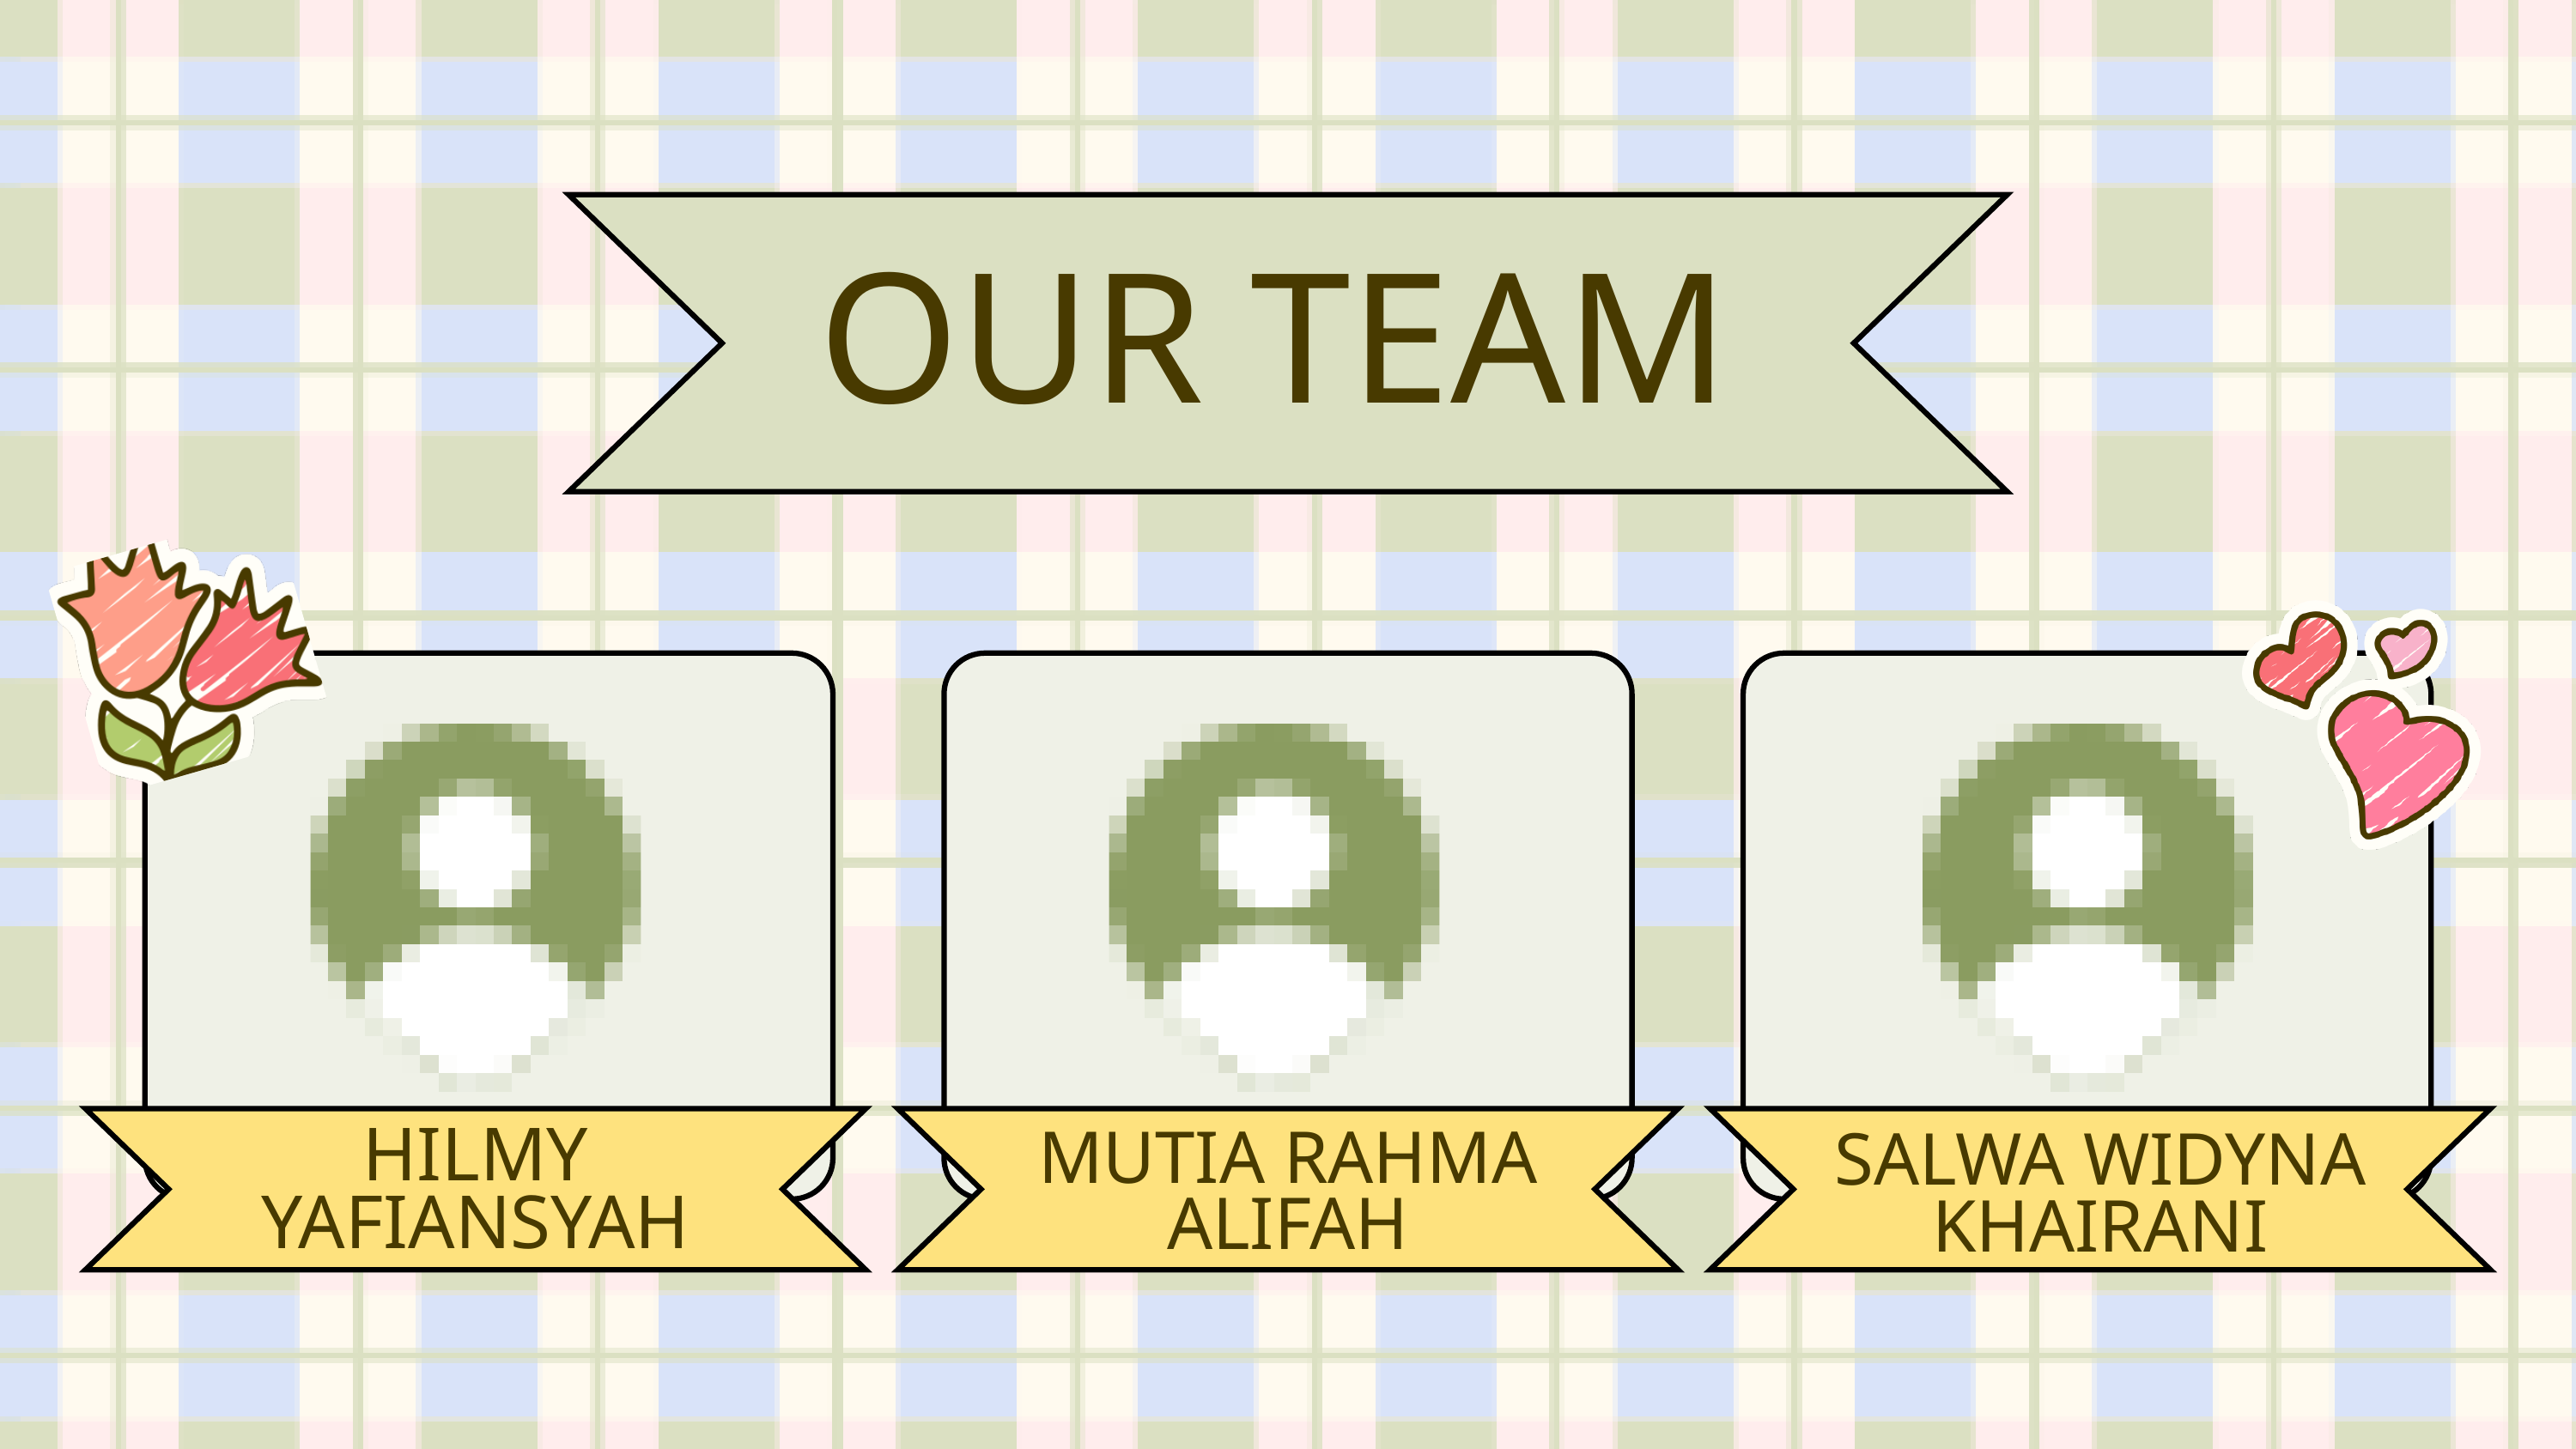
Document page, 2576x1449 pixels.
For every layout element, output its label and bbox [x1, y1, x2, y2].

text_box [1742, 652, 2432, 1106]
text_box [0, 0, 2576, 1449]
text_box [44, 509, 313, 797]
text_box [2239, 598, 2483, 850]
text_box [1710, 1108, 2491, 1270]
text_box [144, 652, 834, 1106]
text_box [568, 194, 2008, 492]
text_box [944, 652, 1632, 1106]
text_box [85, 1108, 866, 1270]
text_box [897, 1108, 1679, 1270]
